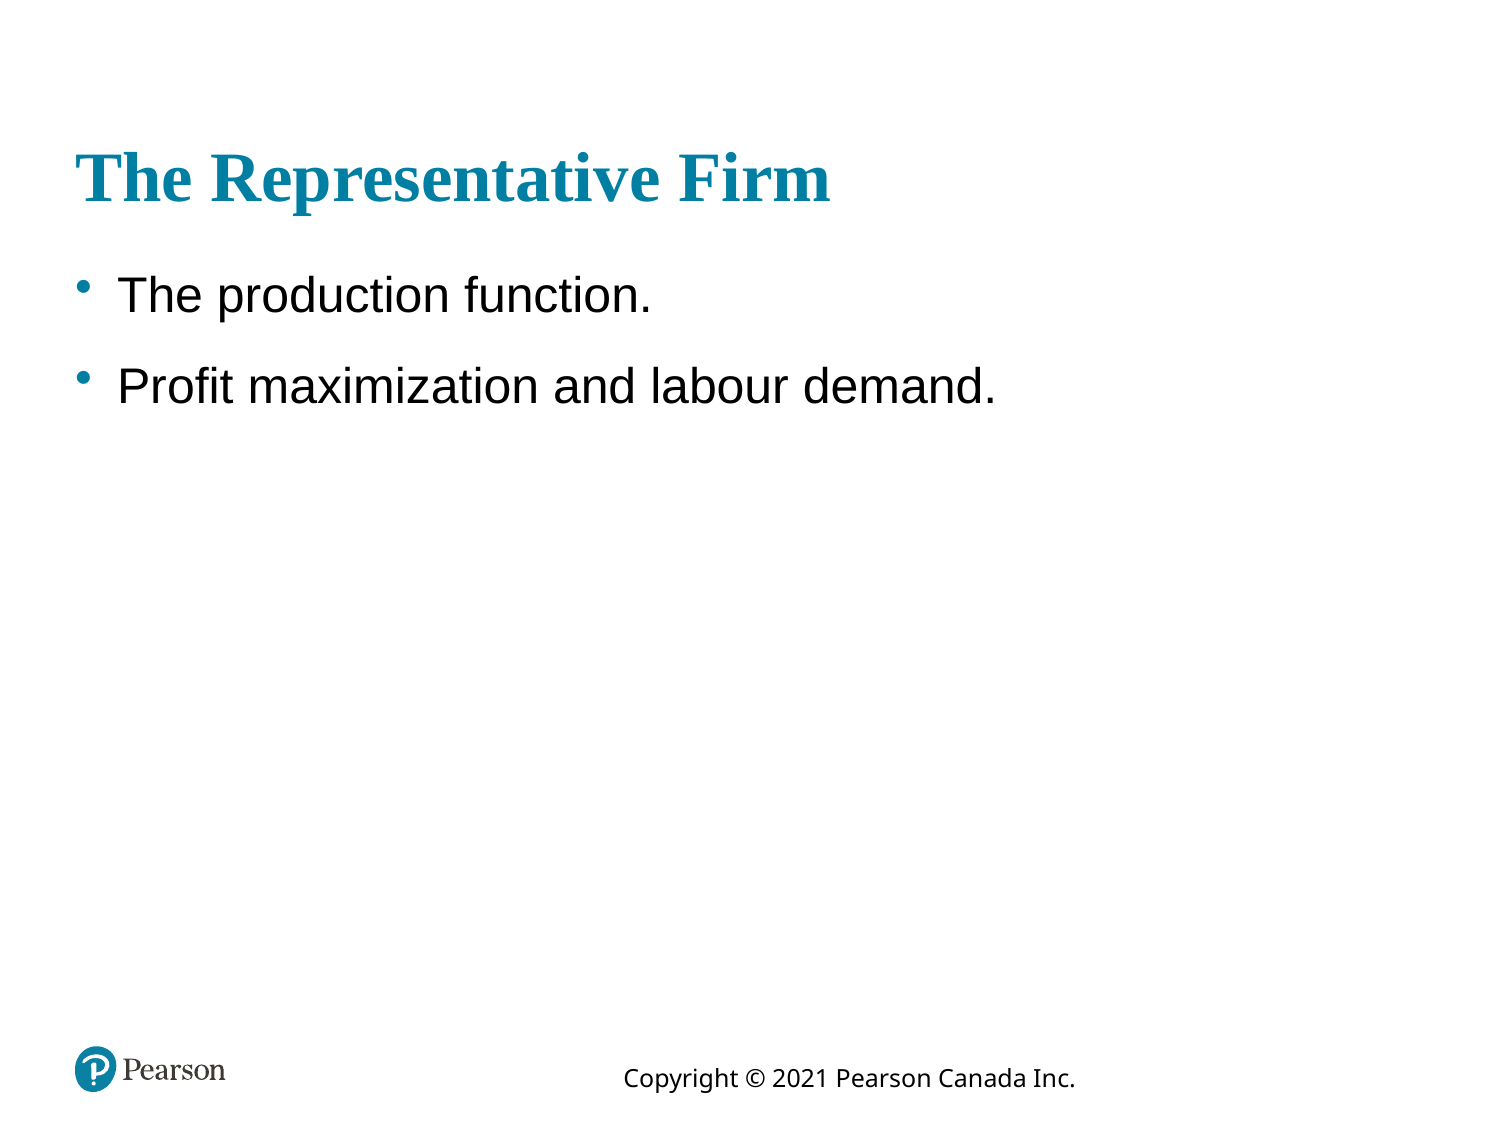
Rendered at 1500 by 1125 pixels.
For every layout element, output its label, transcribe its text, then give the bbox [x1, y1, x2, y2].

list The production function. Profit maximization and labour demand. [75, 262, 1425, 1005]
title The Representative Firm [75, 35, 1425, 216]
